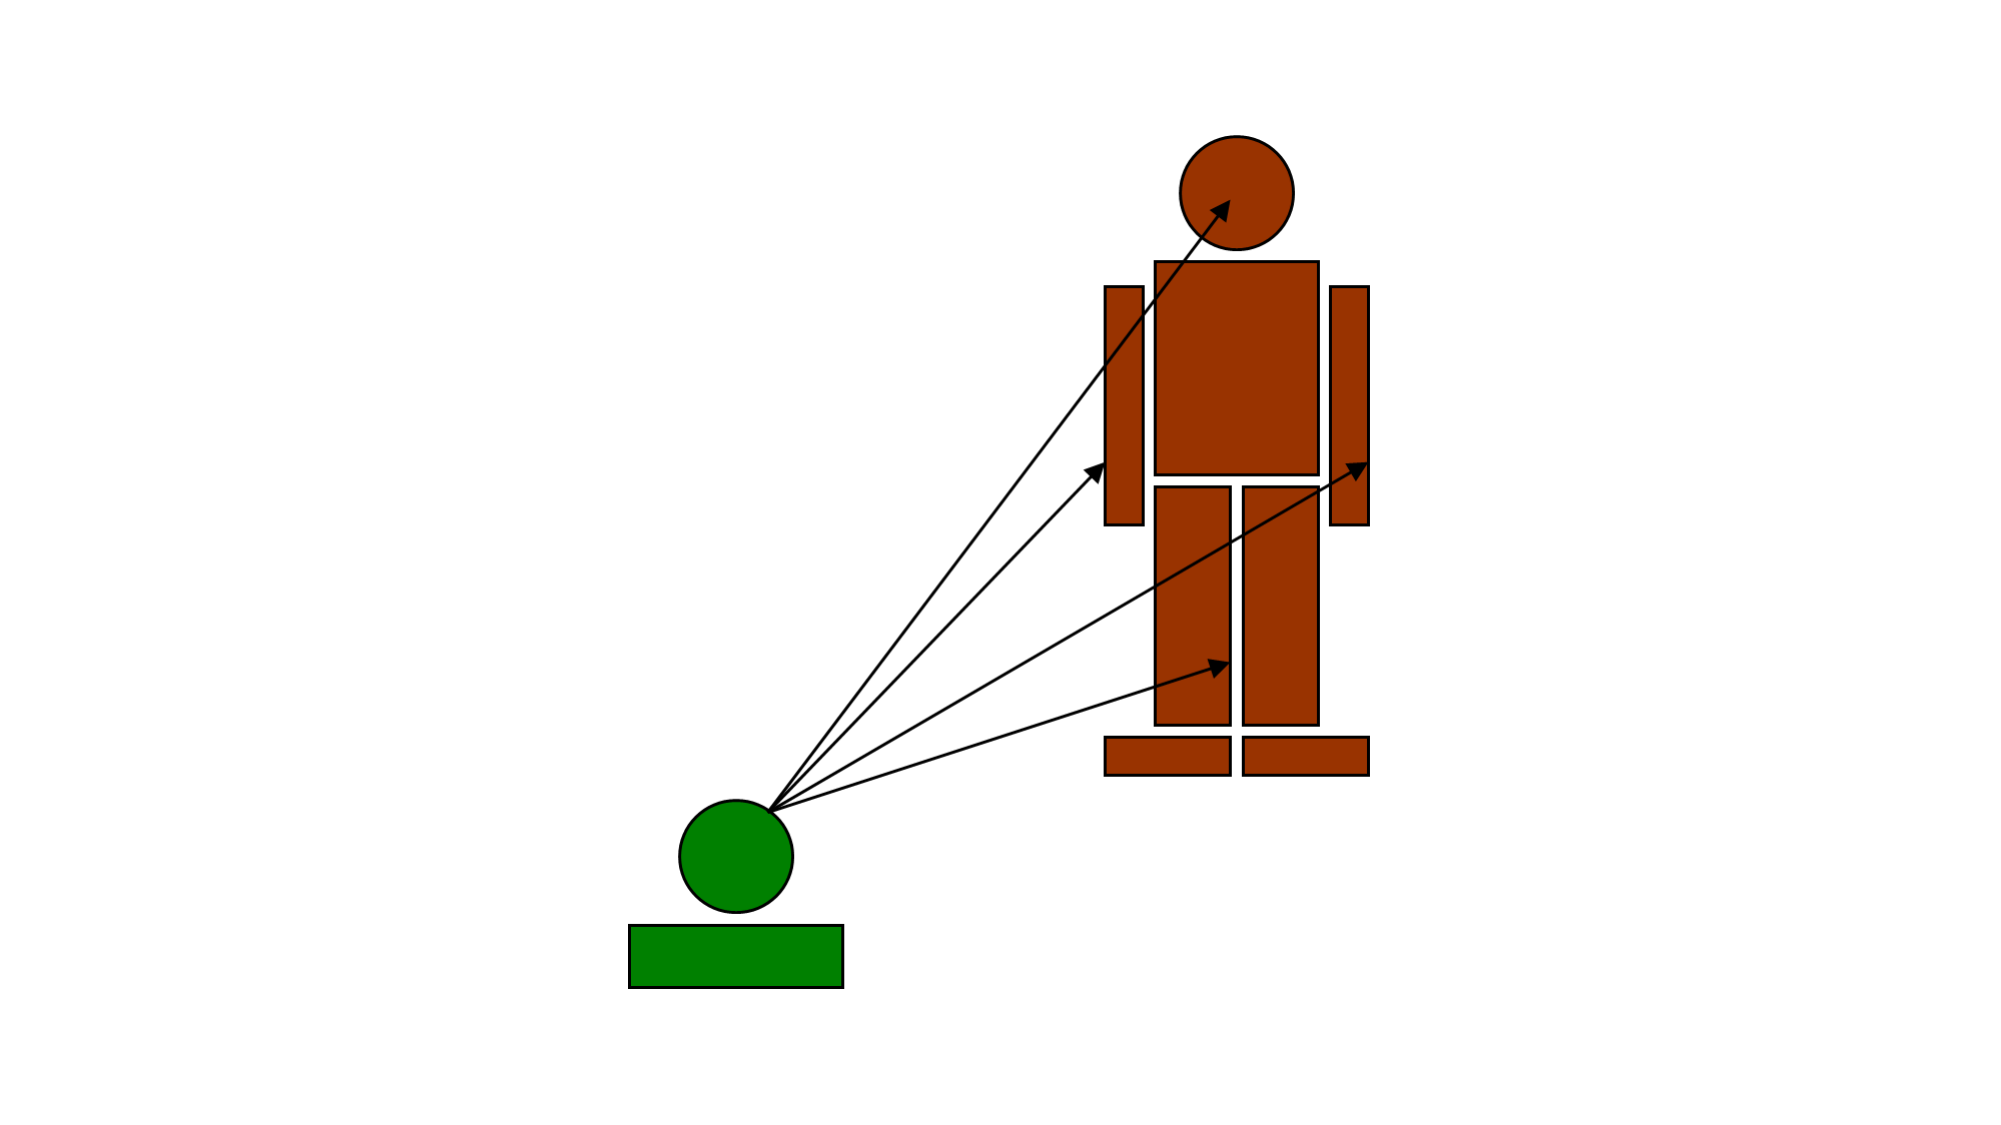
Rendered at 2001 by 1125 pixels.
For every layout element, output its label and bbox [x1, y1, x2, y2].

picture [628, 135, 1390, 989]
